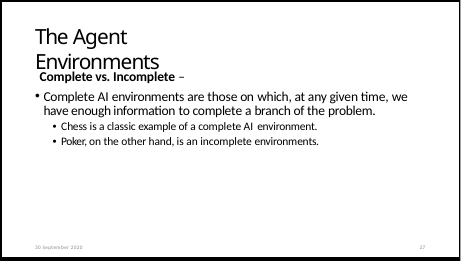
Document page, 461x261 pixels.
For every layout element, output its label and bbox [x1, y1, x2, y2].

text_box [0, 0, 461, 260]
